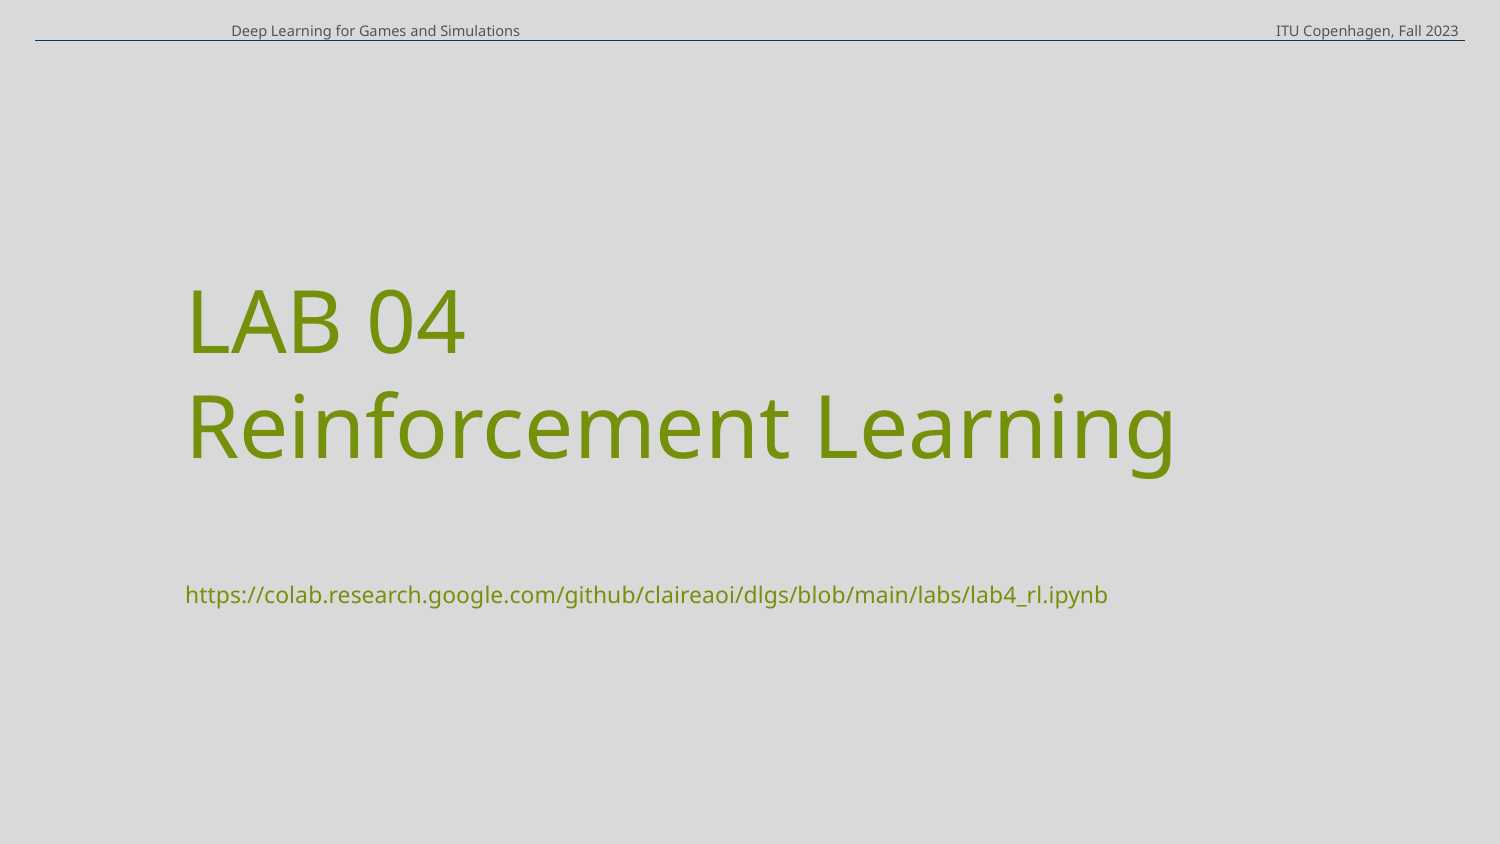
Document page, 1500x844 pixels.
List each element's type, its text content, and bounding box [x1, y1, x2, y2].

text_box ITU Copenhagen, Fall 2023 [1082, 0, 1474, 53]
text_box LAB 04 Reinforcement Learning https://colab.research.google.com/github/claireaoi/dlgs/blob/main/labs/lab4_rl.ipynb [170, 250, 1330, 624]
text_box Deep Learning for Games and Simulations [21, 0, 536, 53]
